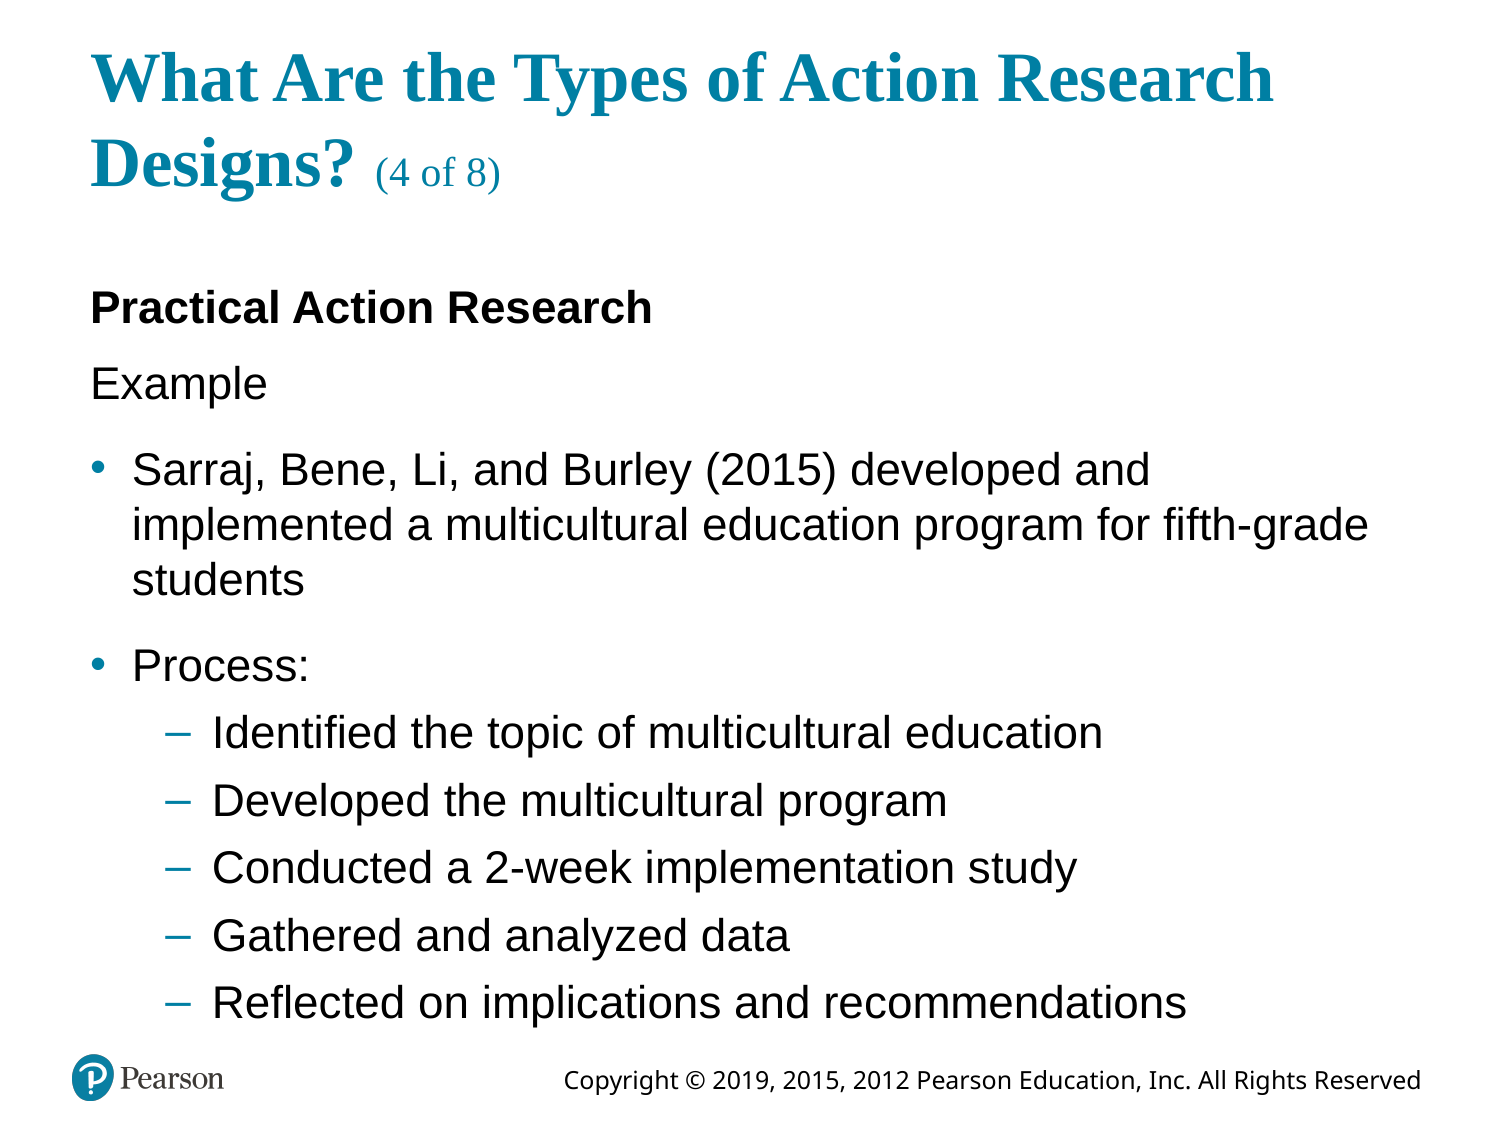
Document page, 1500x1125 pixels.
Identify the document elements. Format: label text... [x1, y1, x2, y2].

title What Are the Types of Action Research Designs? (4 of 8) [75, 35, 1425, 216]
picture [72, 1054, 88, 1070]
list Practical Action Research Example Sarraj, Bene, Li, and Burley (2015) developed and implemented a multicultural education program for fifth-grade students Process: Identified the topic of multicultural education Developed the multicultural program Conducted a 2-week implementation study Gathered and analyzed data Reflected on implications and recommendations [75, 262, 1425, 1031]
picture [72, 1087, 83, 1101]
picture [98, 1054, 224, 1101]
picture [80, 1063, 106, 1088]
